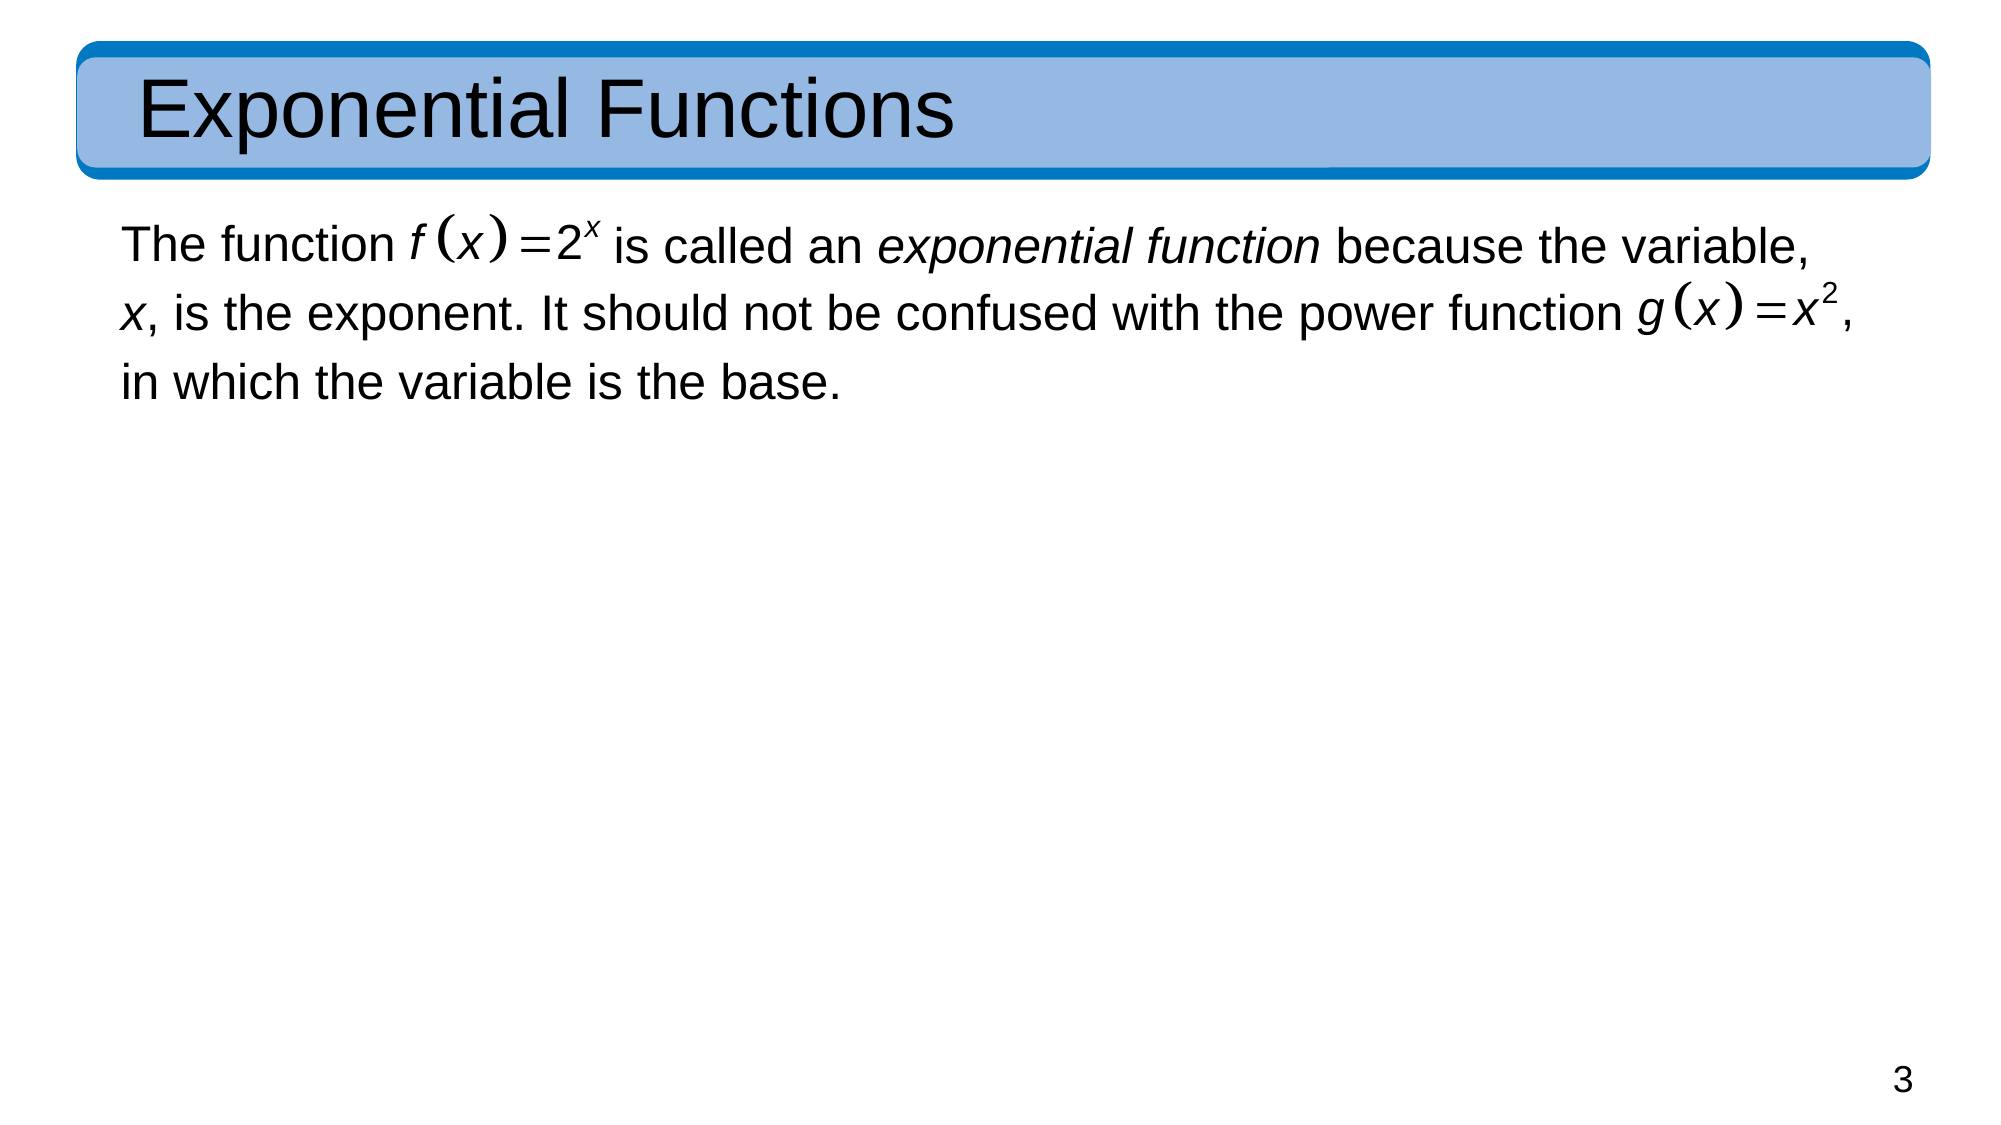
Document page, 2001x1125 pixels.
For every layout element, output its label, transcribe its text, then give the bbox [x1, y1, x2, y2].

list in which the variable is the base. [120, 349, 1880, 485]
title Exponential Functions [137, 65, 1863, 176]
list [1635, 274, 1856, 348]
list is called an exponential function because the variable, [613, 213, 1839, 271]
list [407, 207, 607, 282]
list The function [120, 211, 404, 262]
list x, is the exponent. It should not be confused with the power function [120, 280, 1633, 329]
